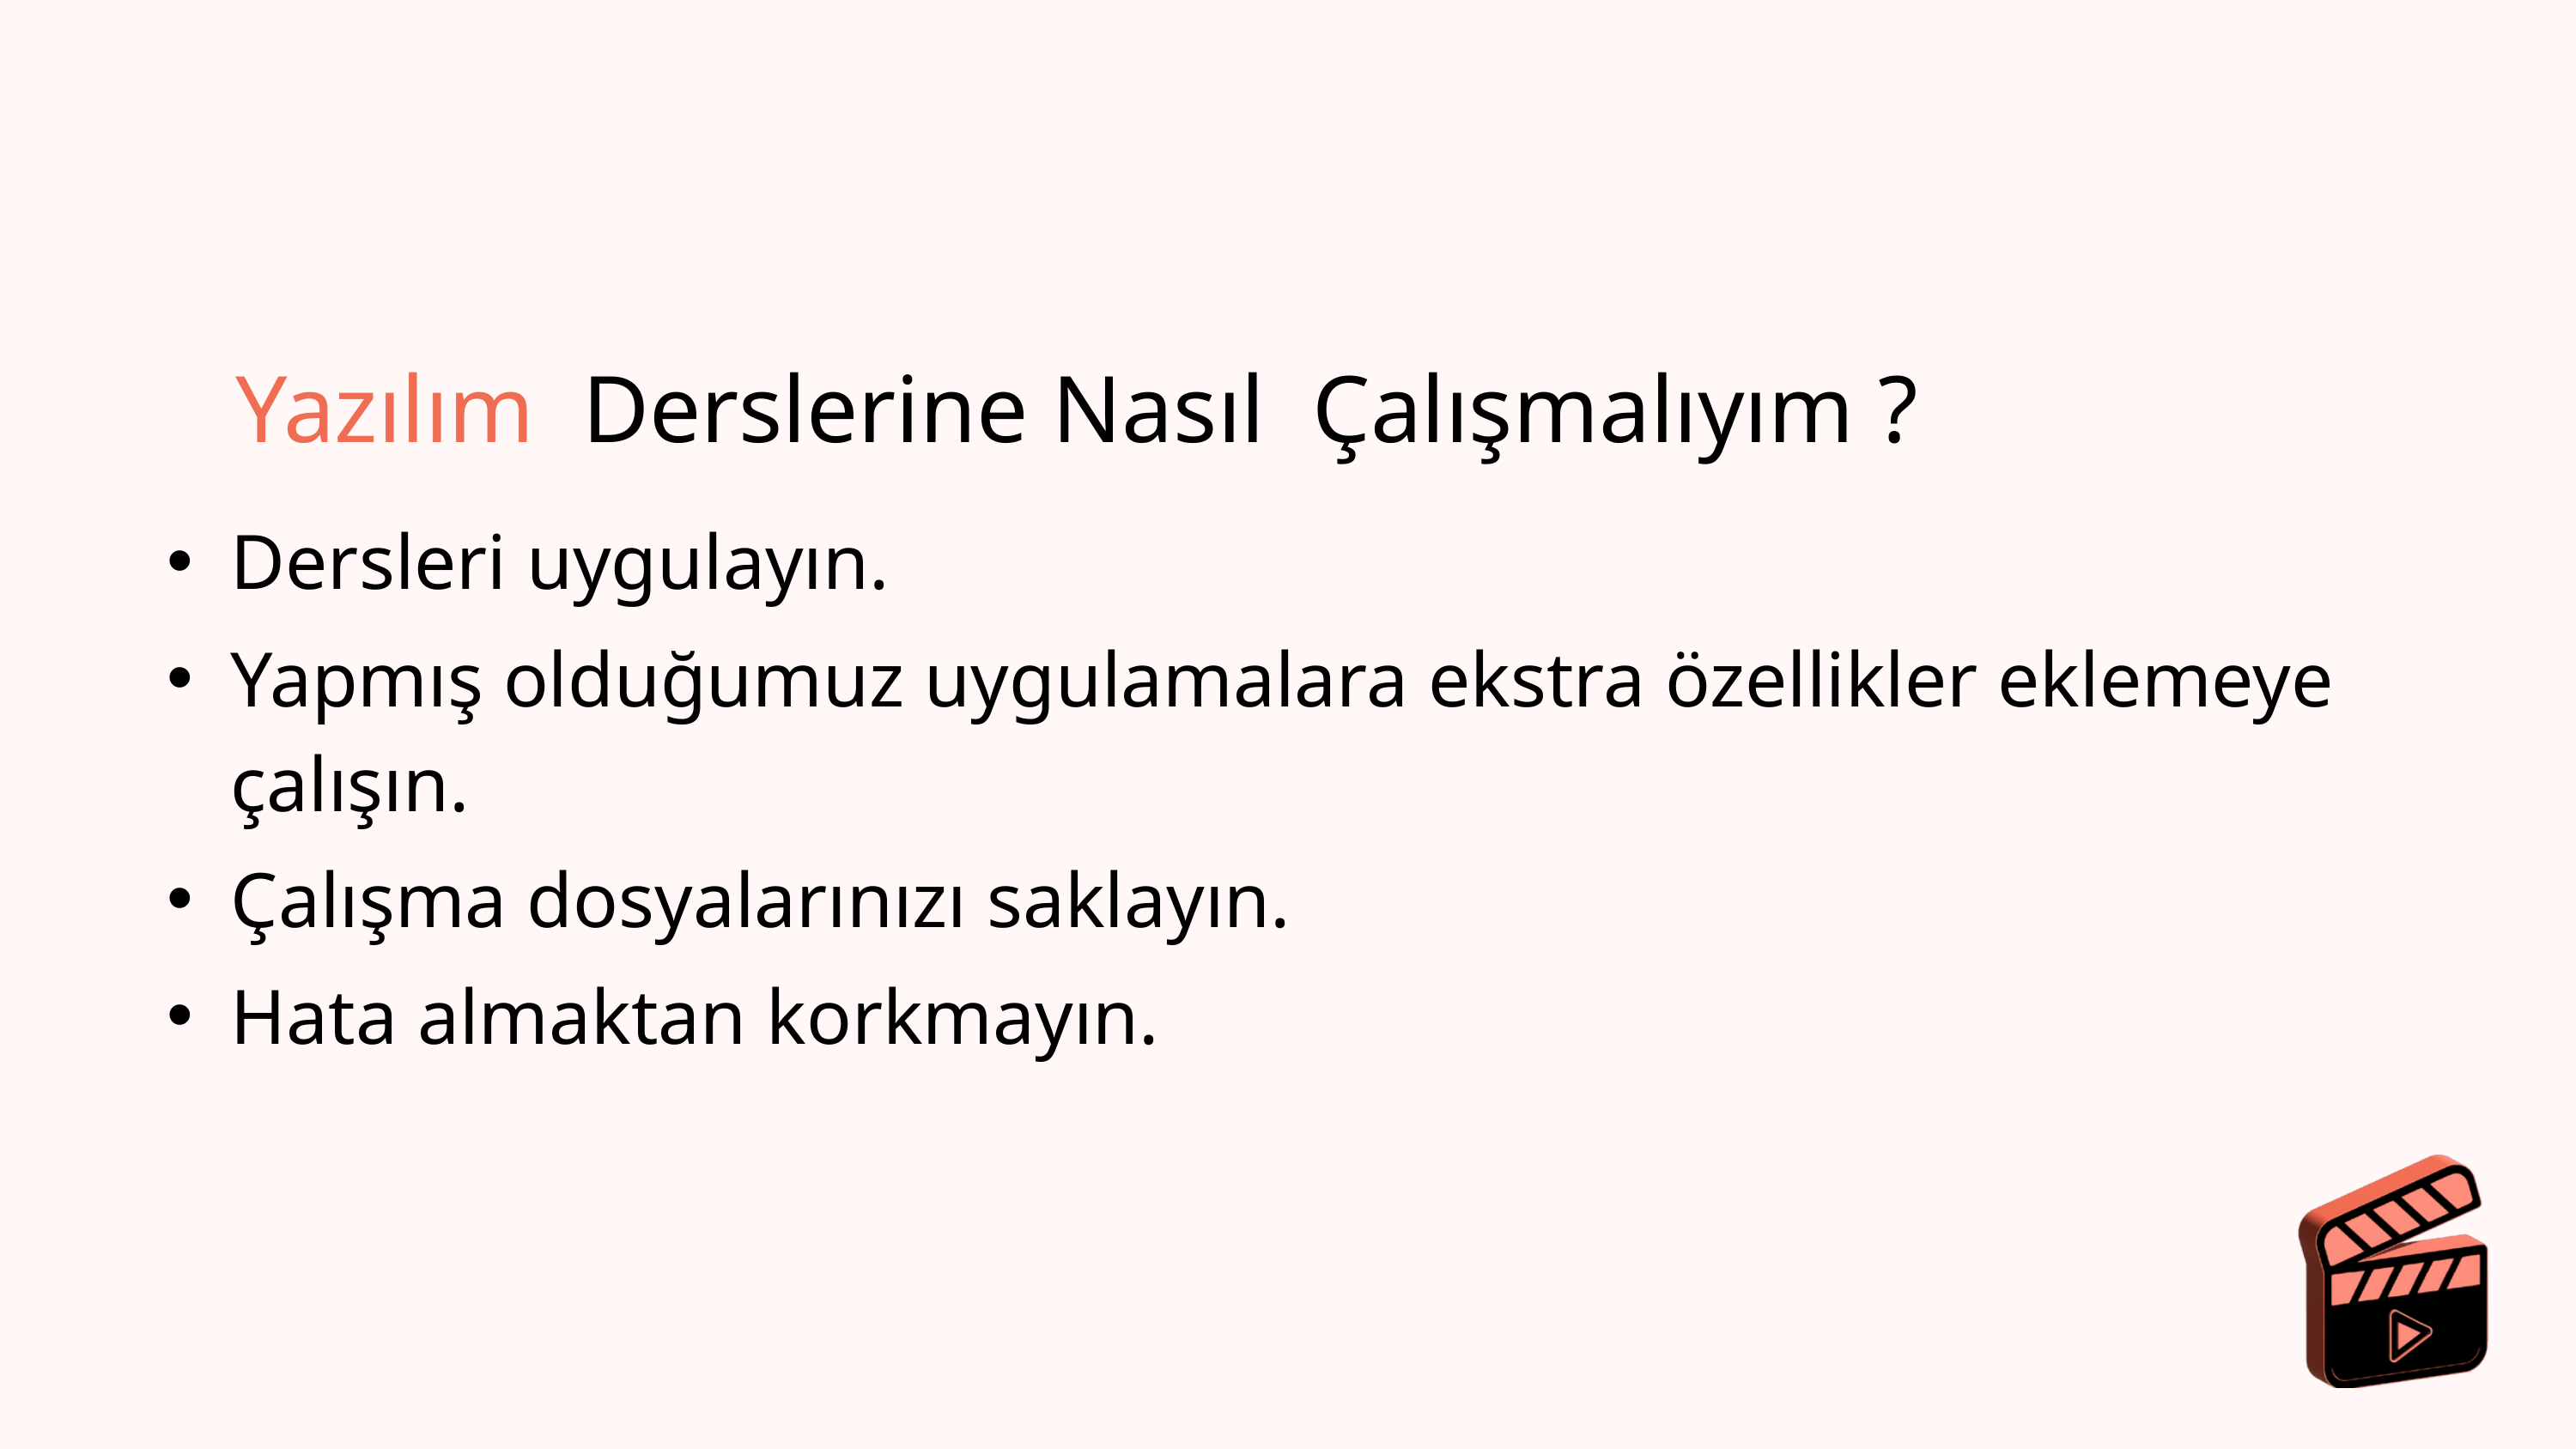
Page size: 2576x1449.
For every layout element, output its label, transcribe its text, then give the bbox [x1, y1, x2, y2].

text_box Yapmış olduğumuz uygulamalara ekstra özellikler eklemeye çalışın. [103, 616, 2394, 827]
text_box Dersleri uygulayın. [103, 499, 2394, 605]
text_box Hata almaktan korkmayın. [103, 954, 2394, 1059]
text_box Çalışma dosyalarınızı saklayın. [103, 837, 2394, 943]
text_box [2290, 1155, 2497, 1388]
text_box Yazılım Derslerine Nasıl Çalışmalıyım ? [0, 331, 2326, 461]
